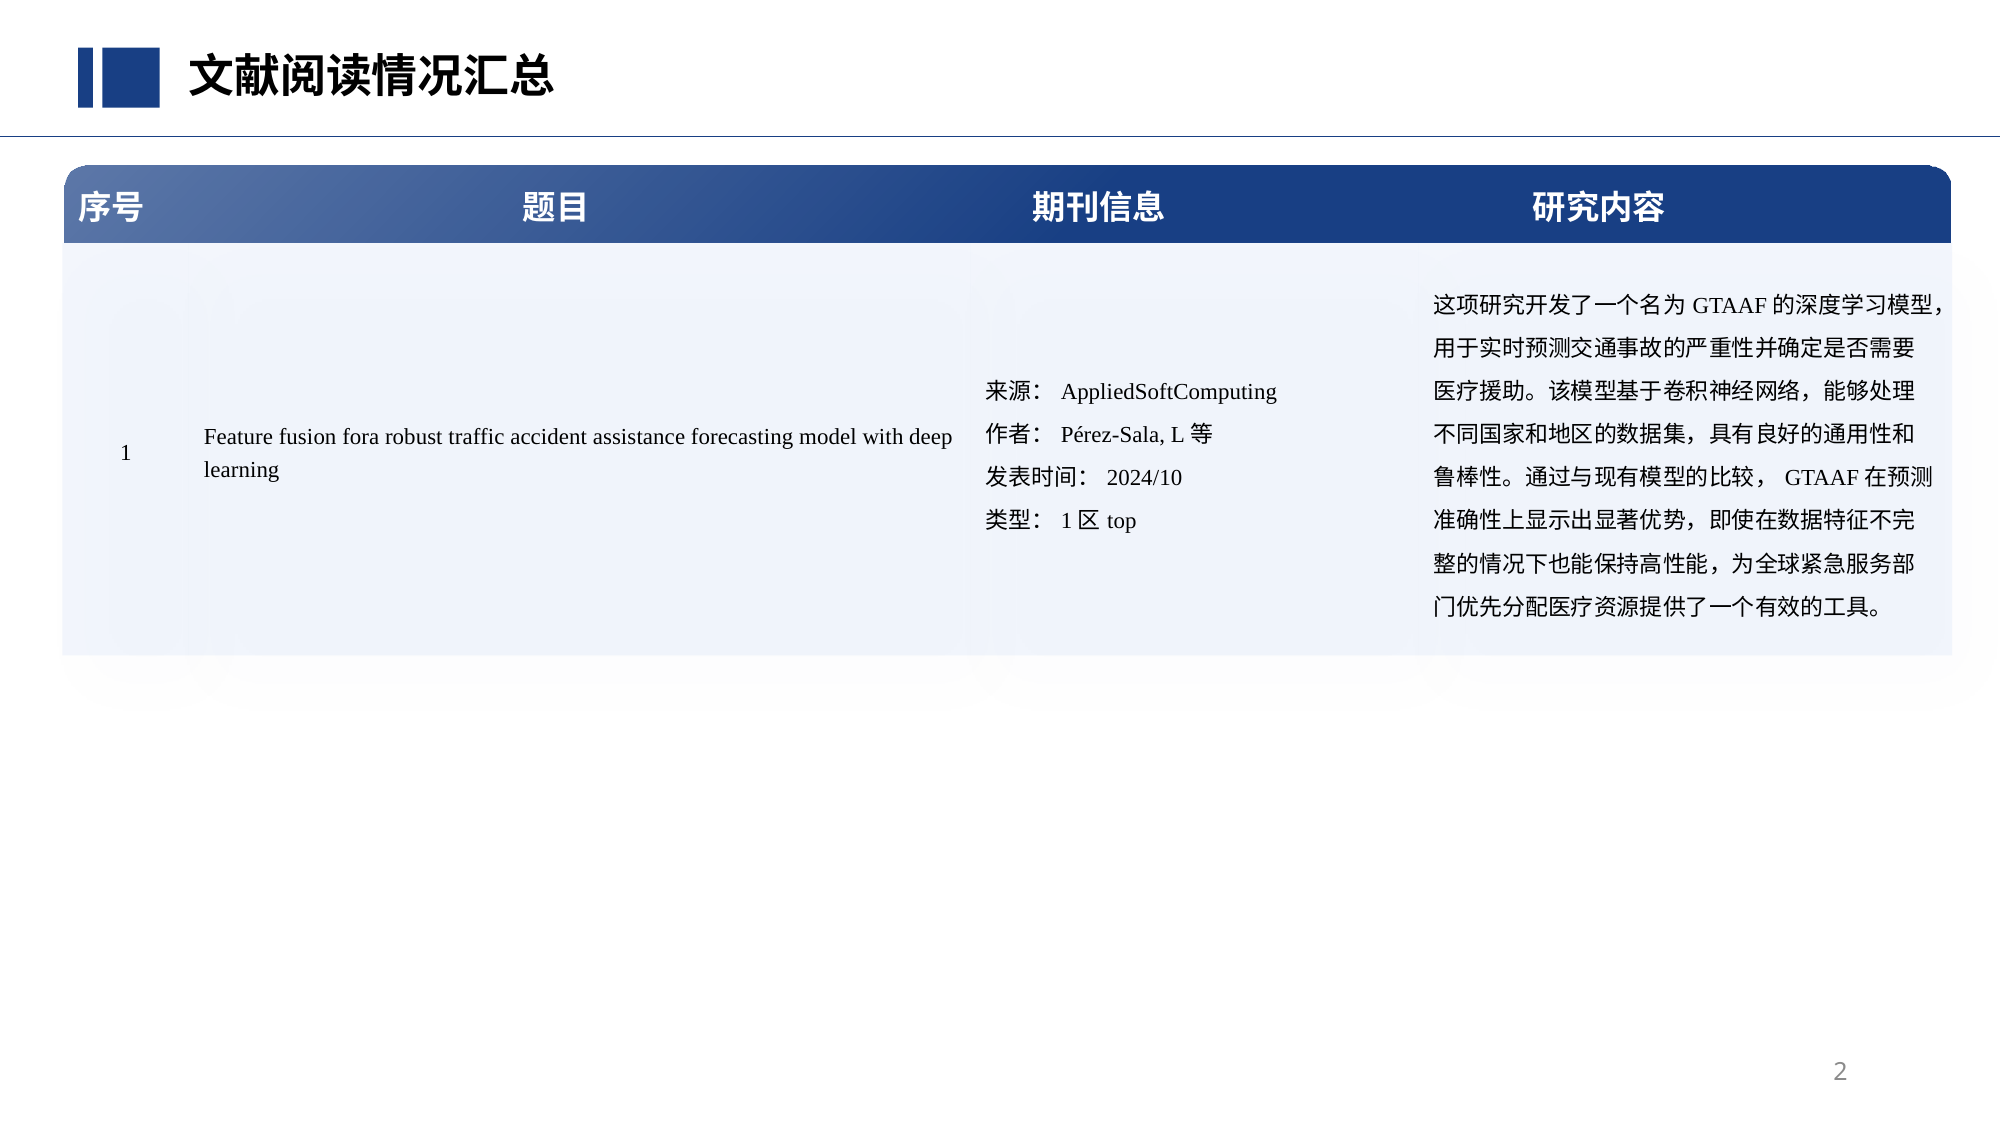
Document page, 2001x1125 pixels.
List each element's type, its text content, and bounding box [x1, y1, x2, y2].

list 文献阅读情况汇总 [173, 45, 760, 112]
table_header 来源：AppliedSoftComputing 作者：Pérez-Sala, L等 发表时间：2024/10 类型：1区top [970, 243, 1418, 655]
table_header 题目 [160, 174, 952, 237]
slide_number 2 [1412, 1042, 1863, 1103]
text_box [67, 164, 1948, 174]
table_header 1 [62, 243, 189, 655]
text_box [63, 237, 1952, 243]
table_header 期刊信息 [952, 174, 1247, 237]
table_header 研究内容 [1247, 174, 1952, 237]
table_header 这项研究开发了一个名为GTAAF的深度学习模型，用于实时预测交通事故的严重性并确定是否需要医疗援助。该模型基于卷积神经网络，能够处理不同国家和地区的数据集，具有良好的通用性和鲁棒性。通过与现有模型的比较，GTAAF在预测准确性上显示出显著优势，即使在数据特征不完整的情况下也能保持高性能，为全球紧急服务部门优先分配医疗资源提供了一个有效的工具。 [1418, 243, 1952, 655]
table_header Feature fusion fora robust traffic accident assistance forecasting model with deep learning [189, 243, 970, 655]
table_header 序号 [62, 174, 160, 237]
